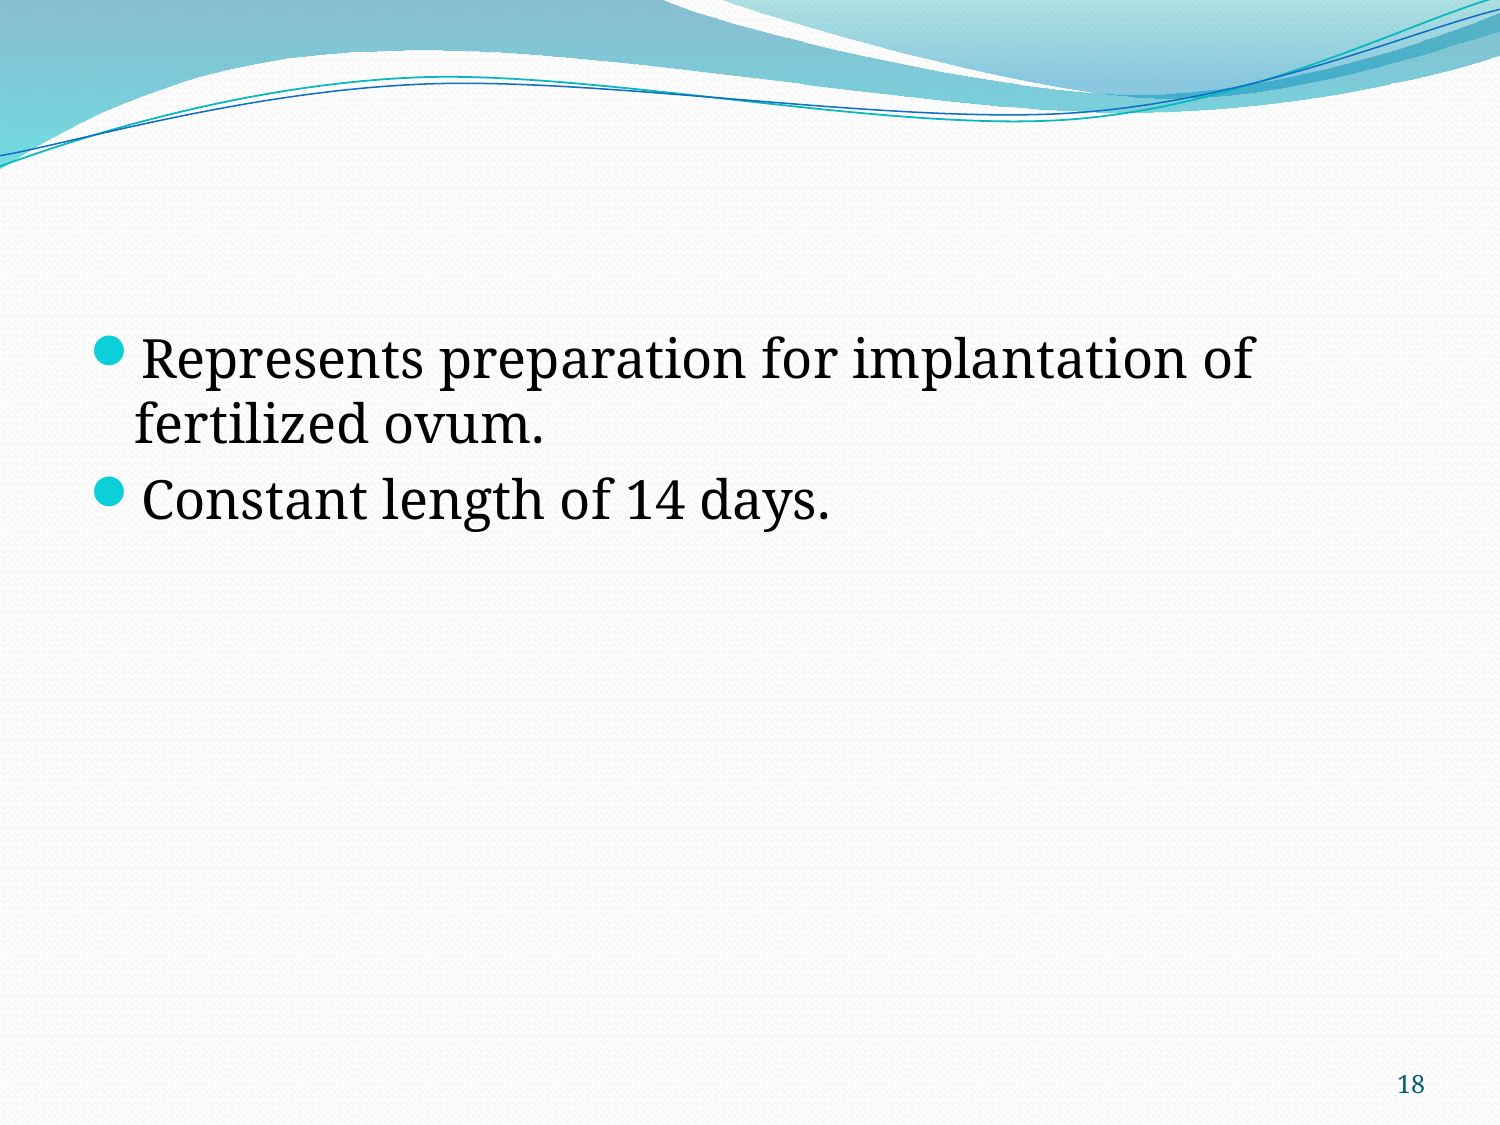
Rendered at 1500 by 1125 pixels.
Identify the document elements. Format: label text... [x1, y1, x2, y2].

slide_number 18 [1299, 1042, 1425, 1103]
list Represents preparation for implantation of fertilized ovum. Constant length of 14 days. [75, 317, 1425, 1038]
